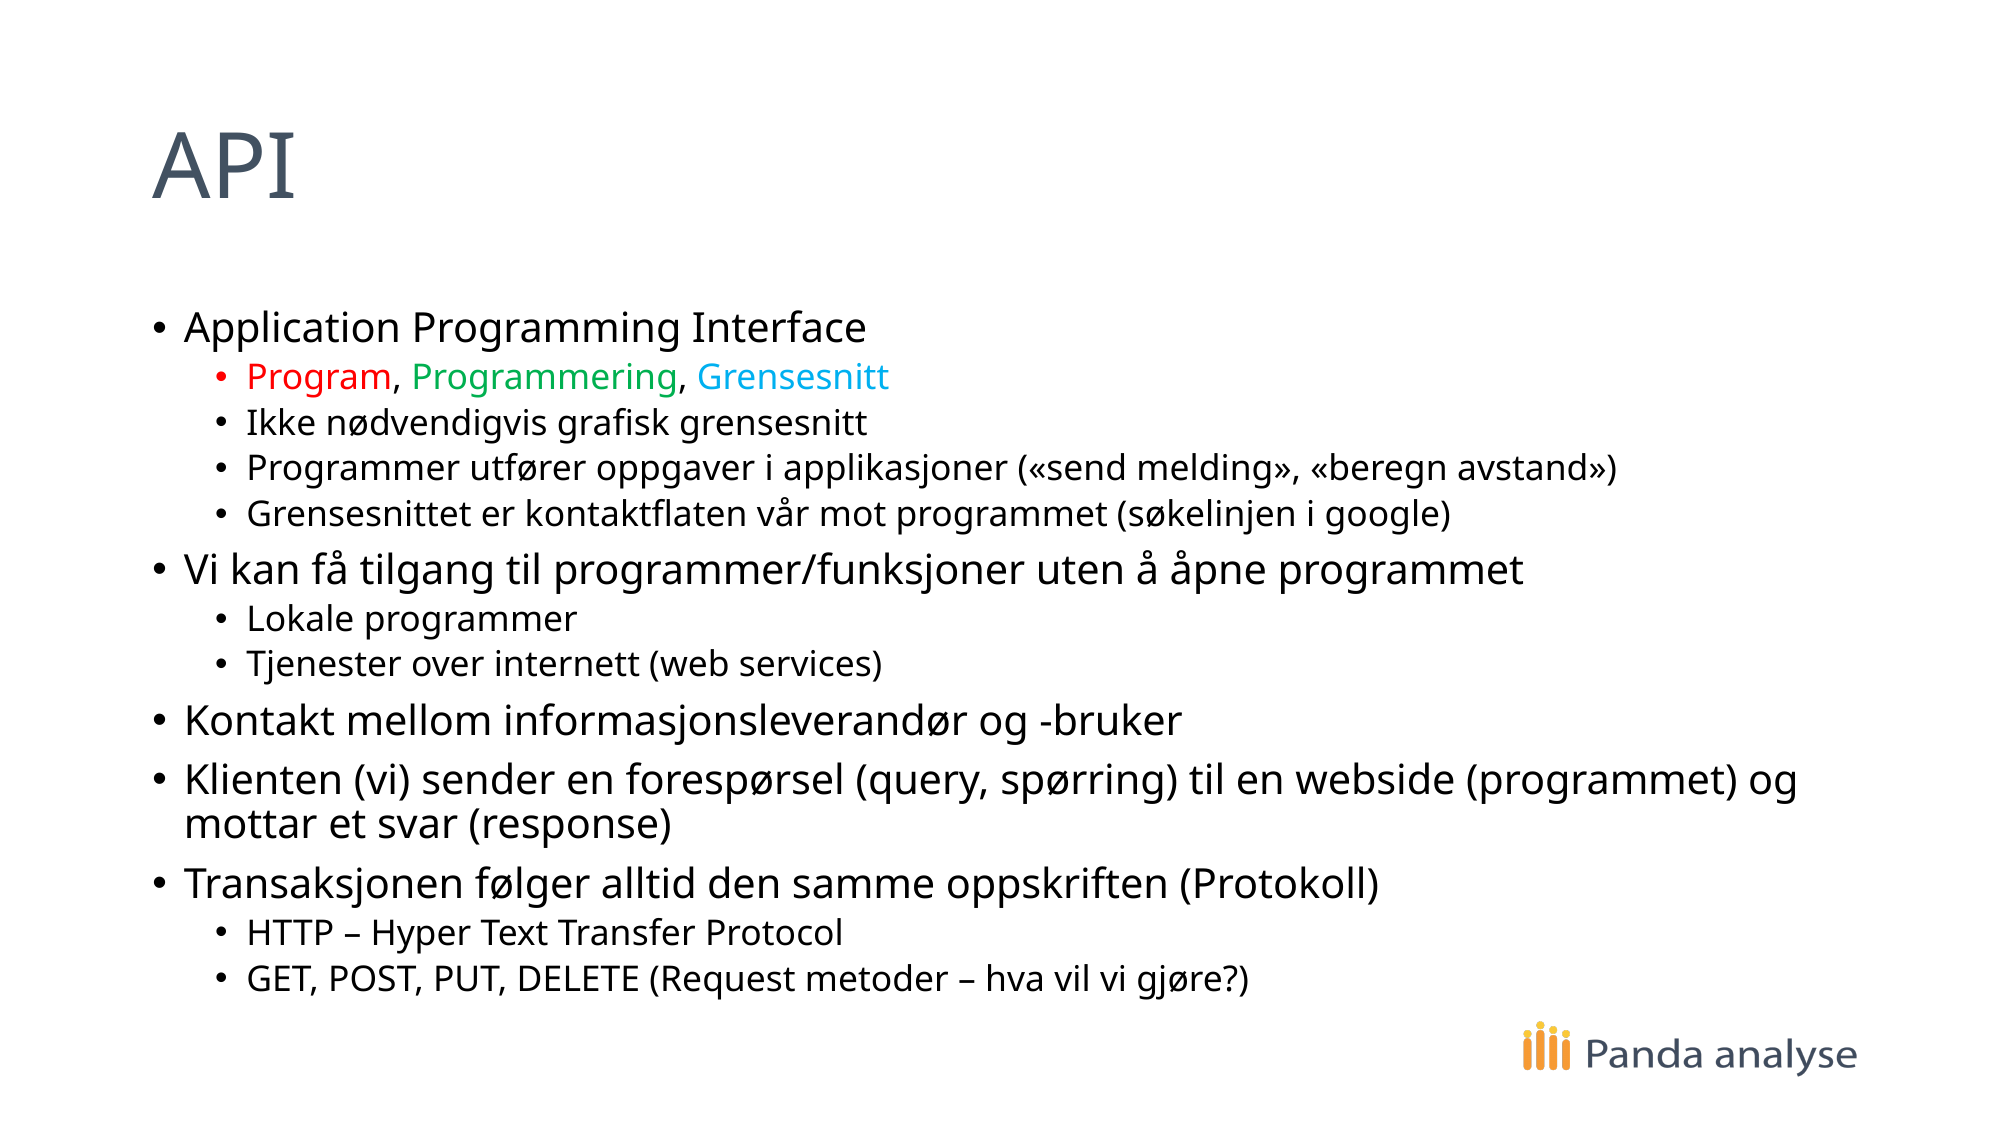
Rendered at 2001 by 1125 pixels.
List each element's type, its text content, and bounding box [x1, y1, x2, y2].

list Application Programming Interface Program, Programmering, Grensesnitt Ikke nødvendigvis grafisk grensesnitt Programmer utfører oppgaver i applikasjoner («send melding», «beregn avstand») Grensesnittet er kontaktflaten vår mot programmet (søkelinjen i google) Vi kan få tilgang til programmer/funksjoner uten å åpne programmet Lokale programmer Tjenester over internett (web services) Kontakt mellom informasjonsleverandør og -bruker Klienten (vi) sender en forespørsel (query, spørring) til en webside (programmet) og mottar et svar (response) Transaksjonen følger alltid den samme oppskriften (Protokoll) HTTP – Hyper Text Transfer Protocol GET, POST, PUT, DELETE (Request metoder – hva vil vi gjøre?) [137, 299, 1863, 1014]
picture [1511, 1013, 1867, 1085]
title API [137, 59, 1863, 278]
